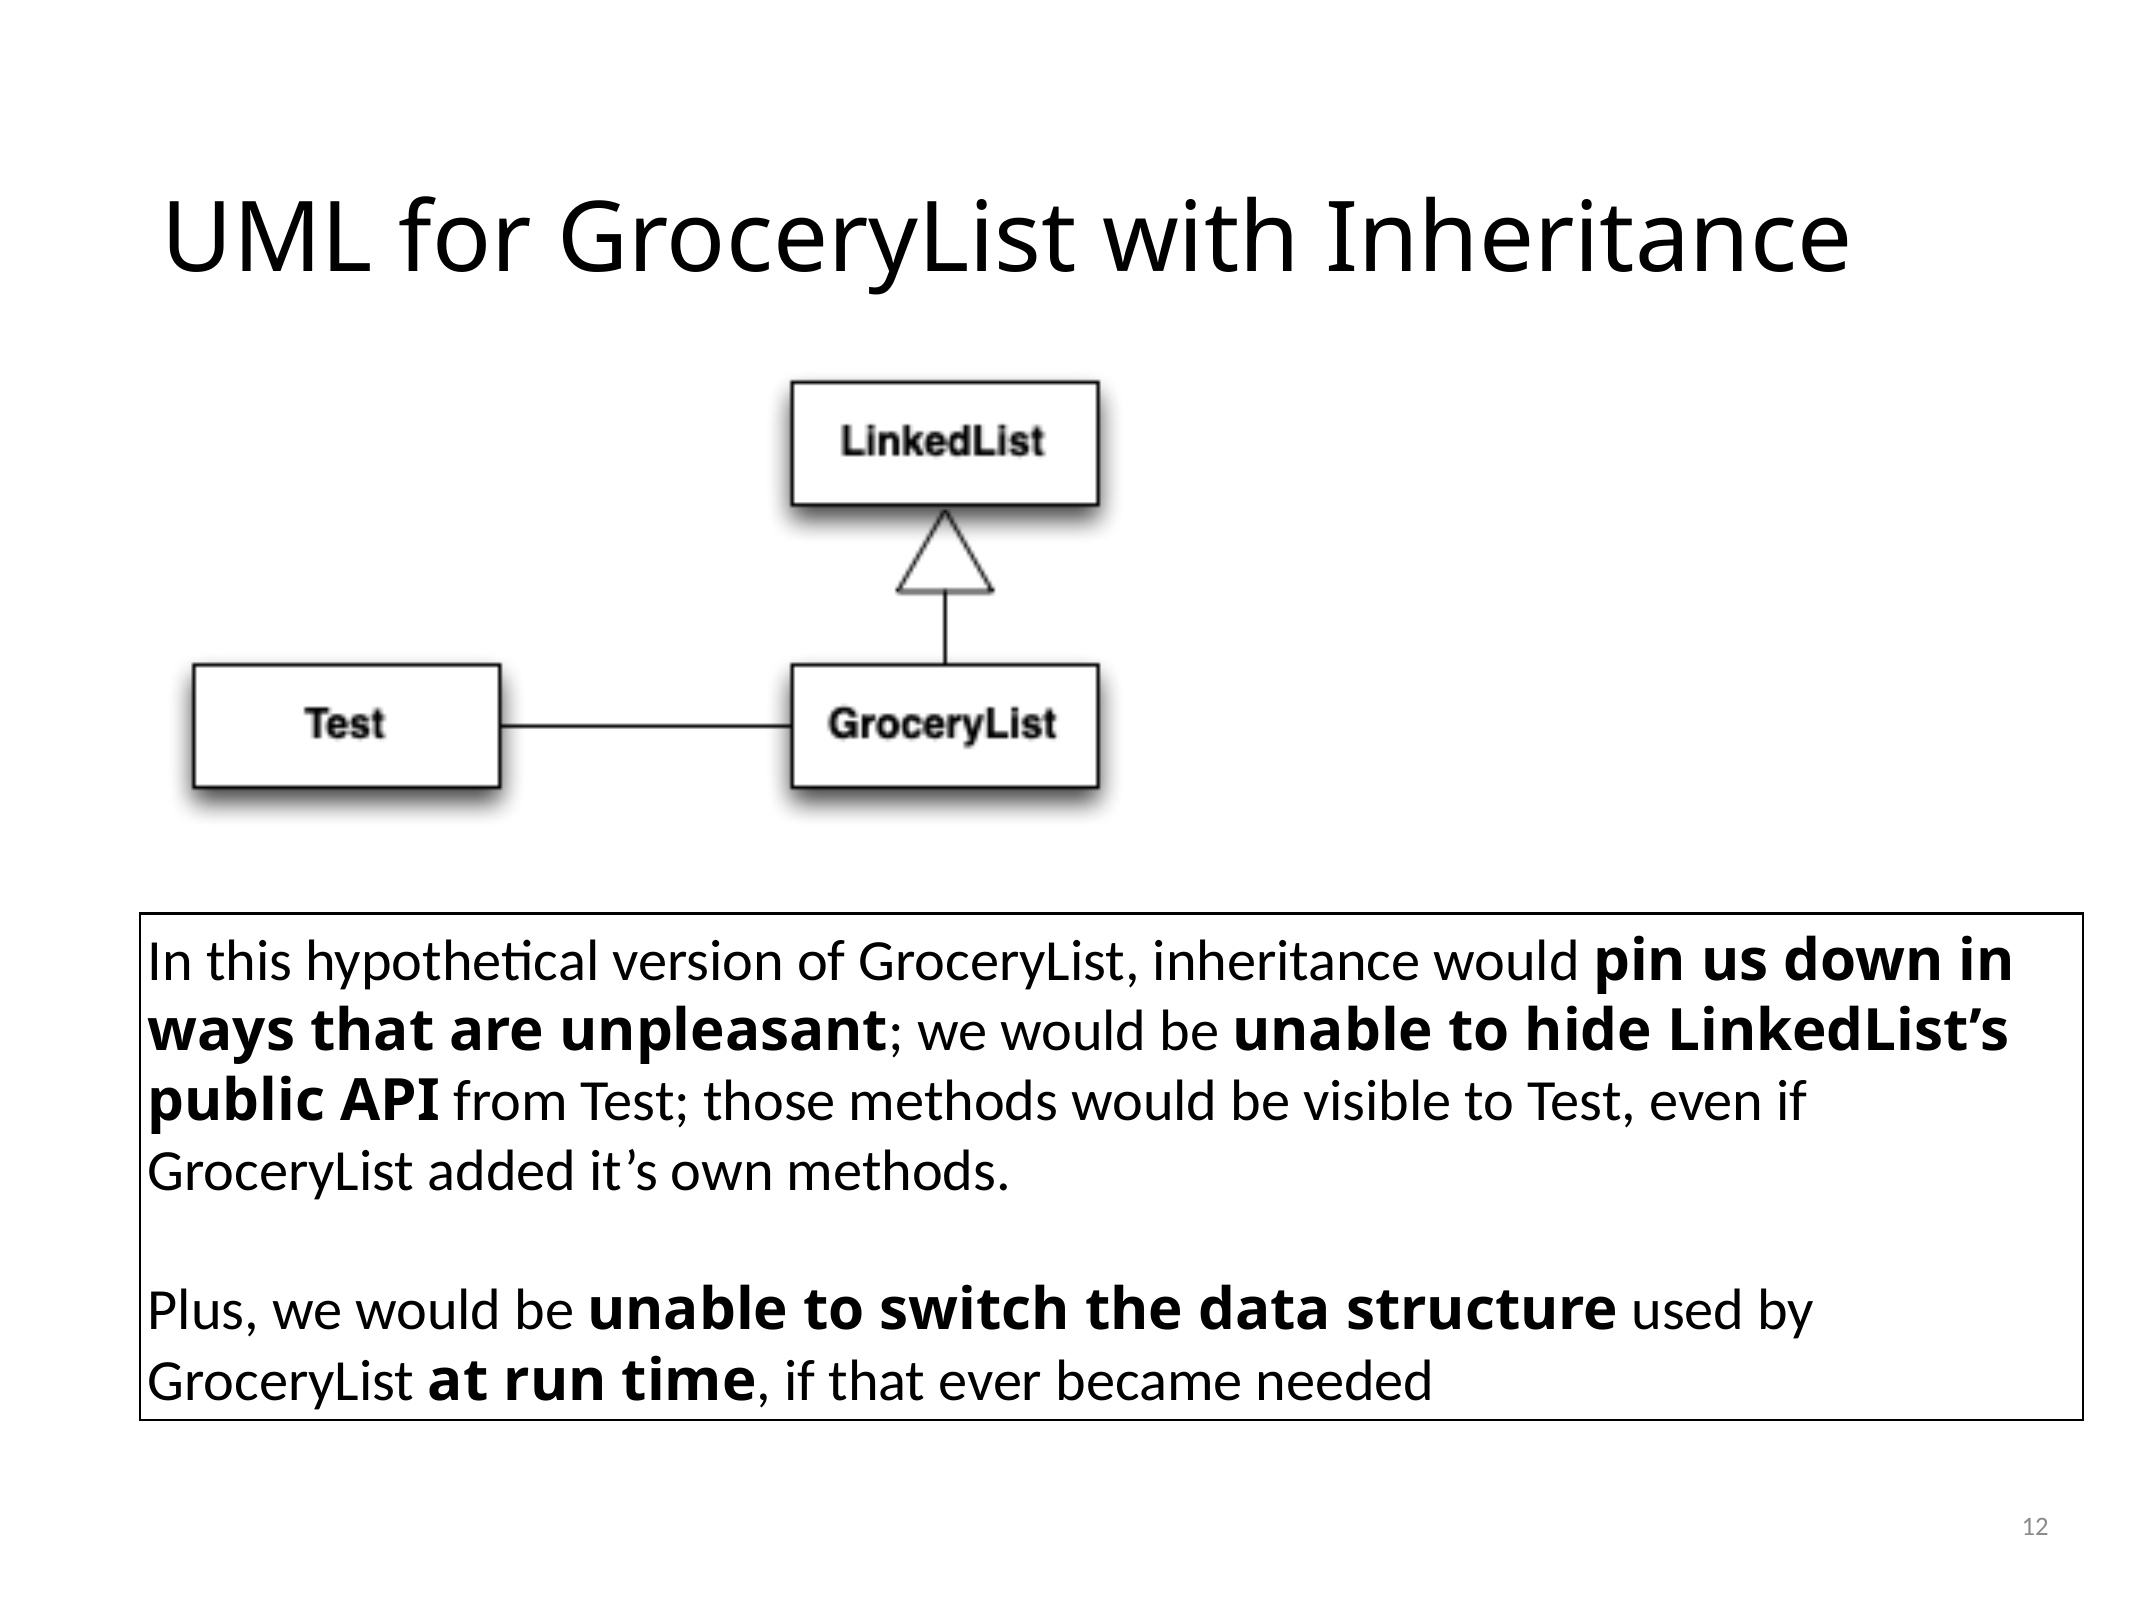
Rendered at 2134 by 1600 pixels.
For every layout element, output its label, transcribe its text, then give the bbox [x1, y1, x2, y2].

slide_number 12 [1986, 1508, 2064, 1542]
text_box In this hypothetical version of GroceryList, inheritance would pin us down in ways that are unpleasant; we would be unable to hide LinkedList’s public API from Test; those methods would be visible to Test, even if GroceryList added it’s own methods. Plus, we would be unable to switch the data structure used by GroceryList at run time, if that ever became needed [139, 913, 2084, 1420]
title UML for GroceryList with Inheritance [146, 85, 1987, 395]
picture [156, 358, 1135, 838]
